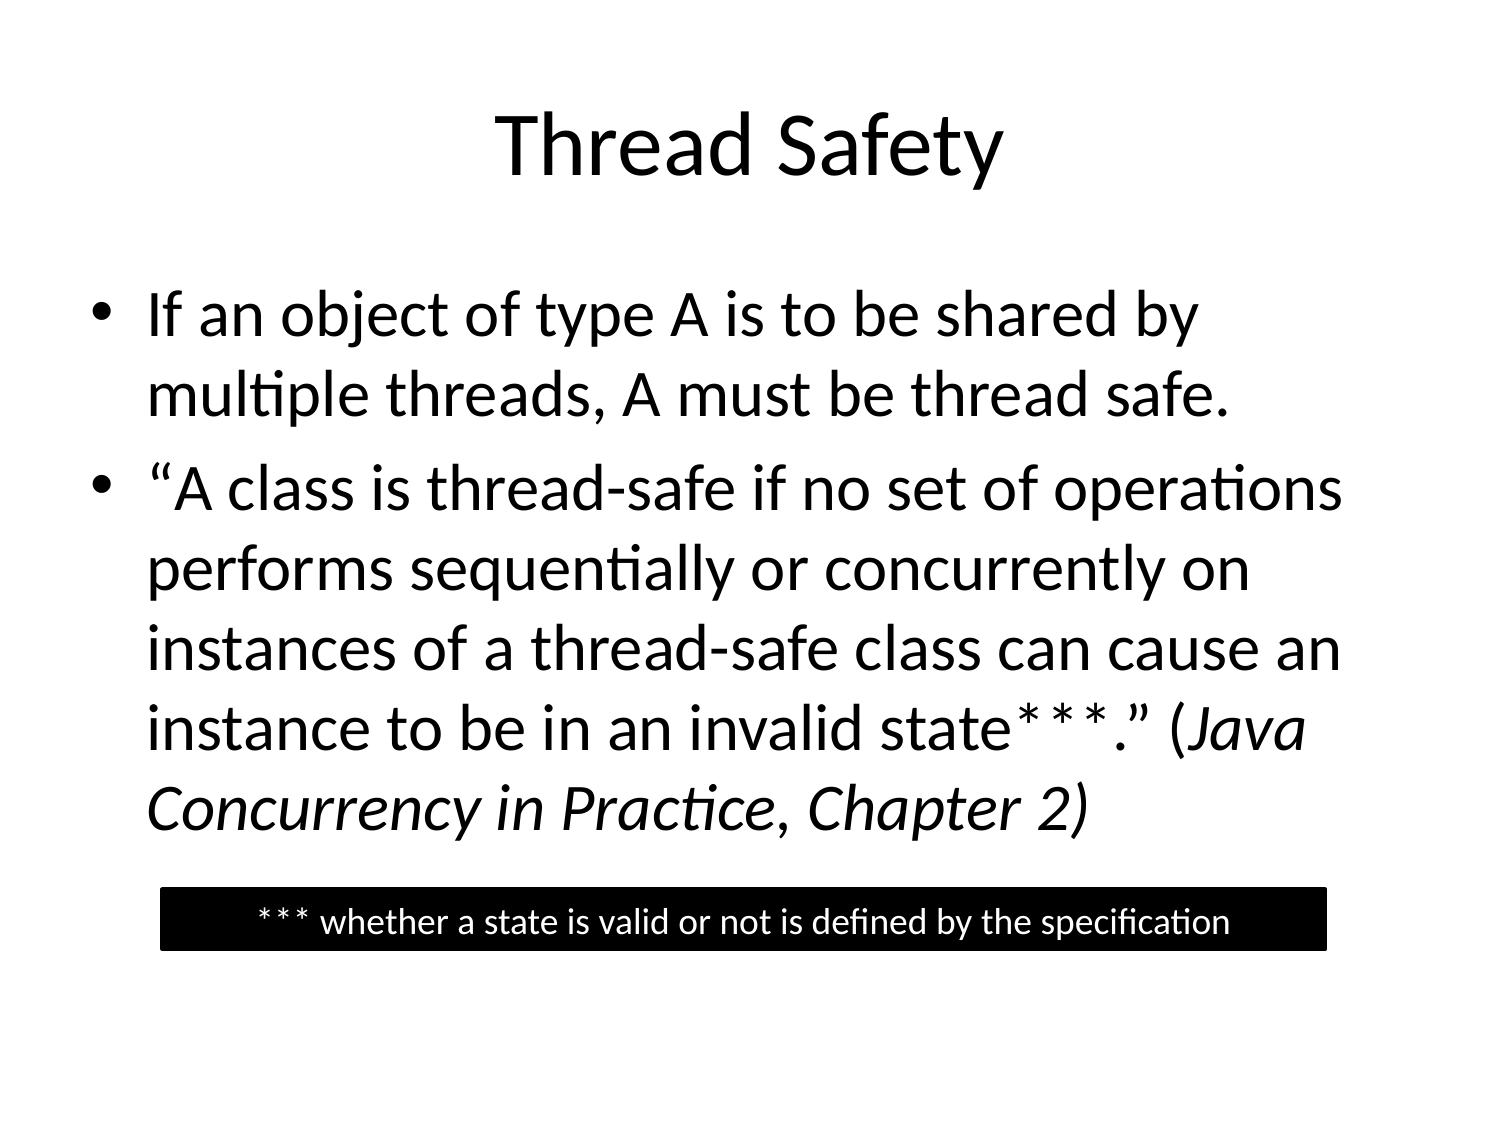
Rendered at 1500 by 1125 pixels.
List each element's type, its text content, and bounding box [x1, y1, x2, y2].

title Thread Safety [75, 45, 1425, 233]
text_box *** whether a state is valid or not is defined by the specification [162, 889, 1325, 950]
list If an object of type A is to be shared by multiple threads, A must be thread safe. “A class is thread-safe if no set of operations performs sequentially or concurrently on instances of a thread-safe class can cause an instance to be in an invalid state***.” (Java Concurrency in Practice, Chapter 2) [75, 262, 1425, 1005]
